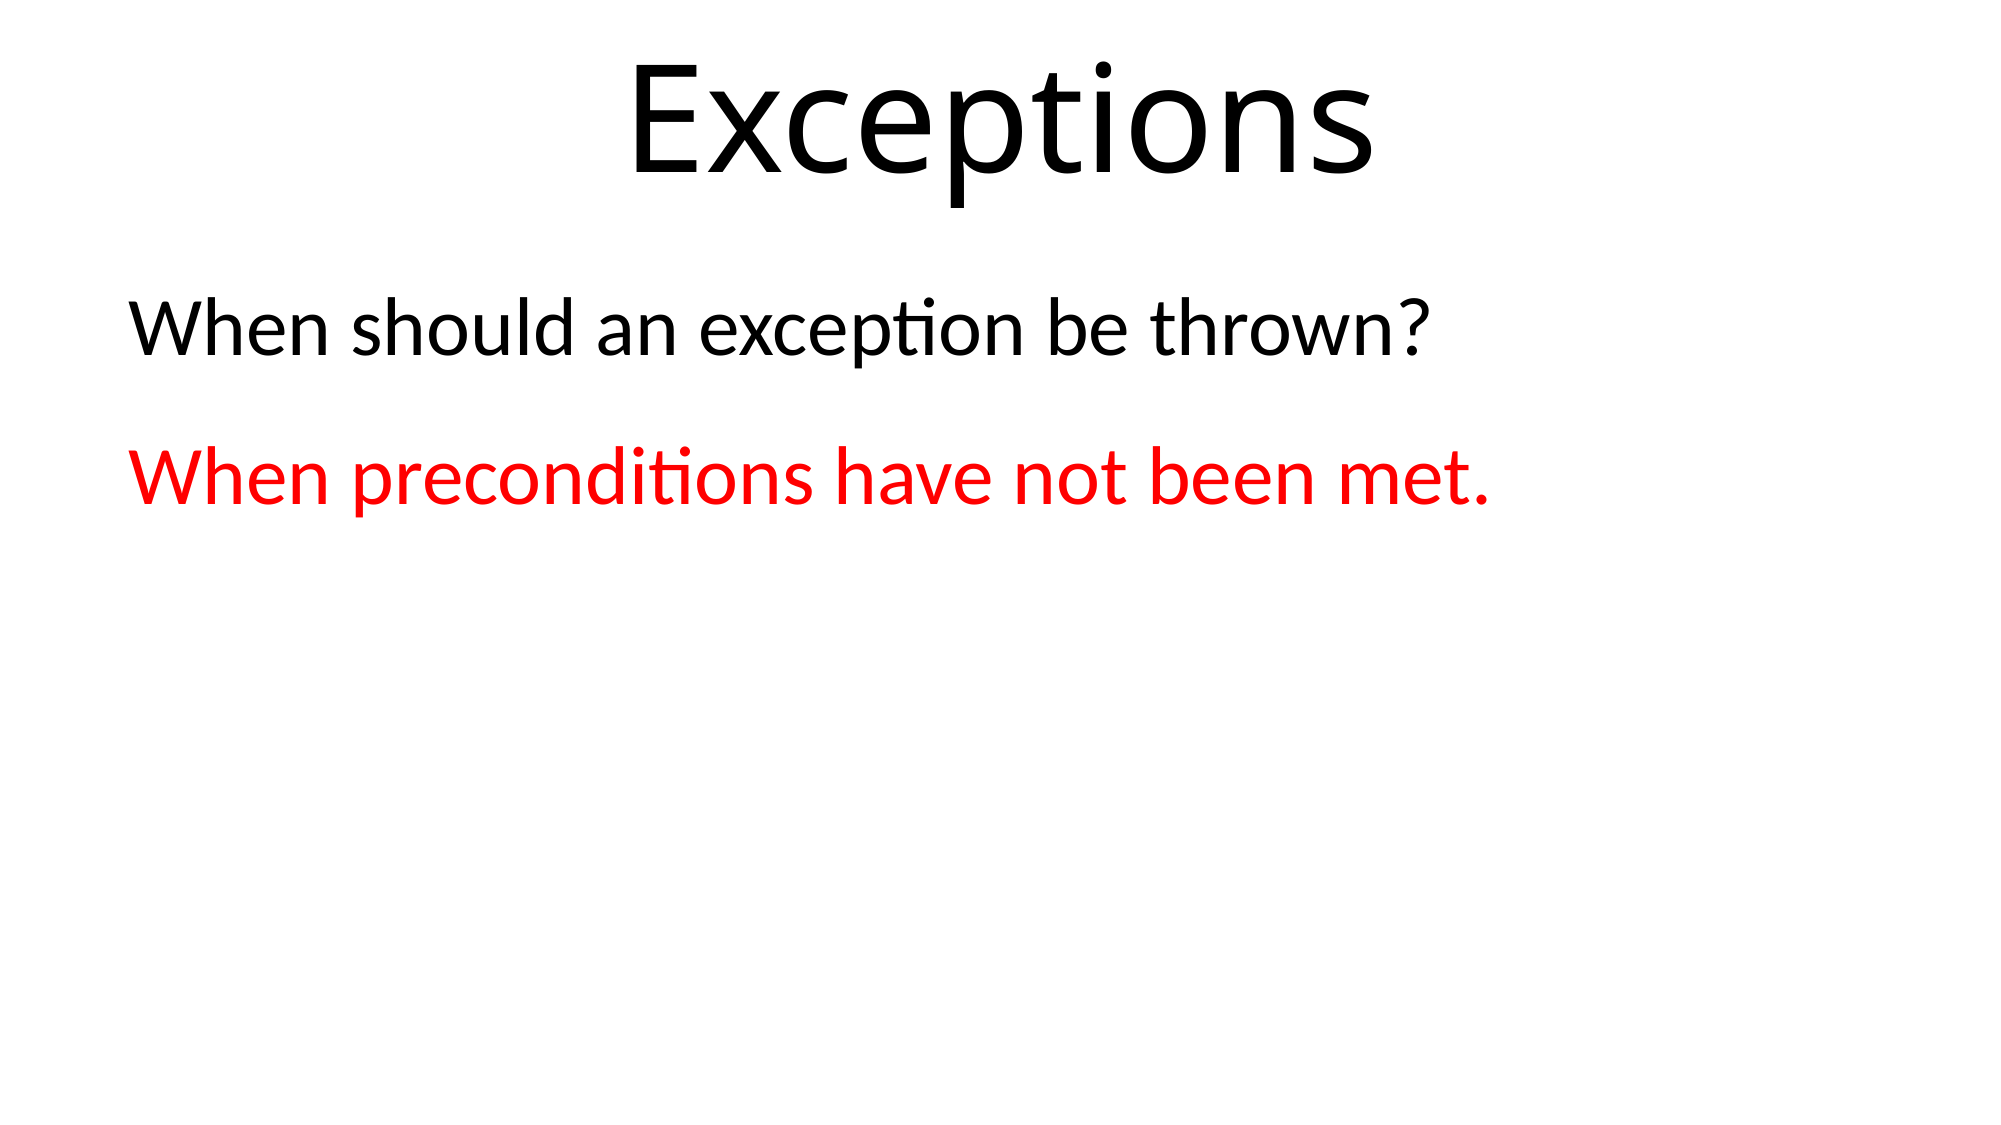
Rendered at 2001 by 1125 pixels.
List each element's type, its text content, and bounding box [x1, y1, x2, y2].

title Exceptions [47, 35, 1954, 213]
subtitle When should an exception be thrown? When preconditions have not been met. [113, 276, 1910, 1082]
